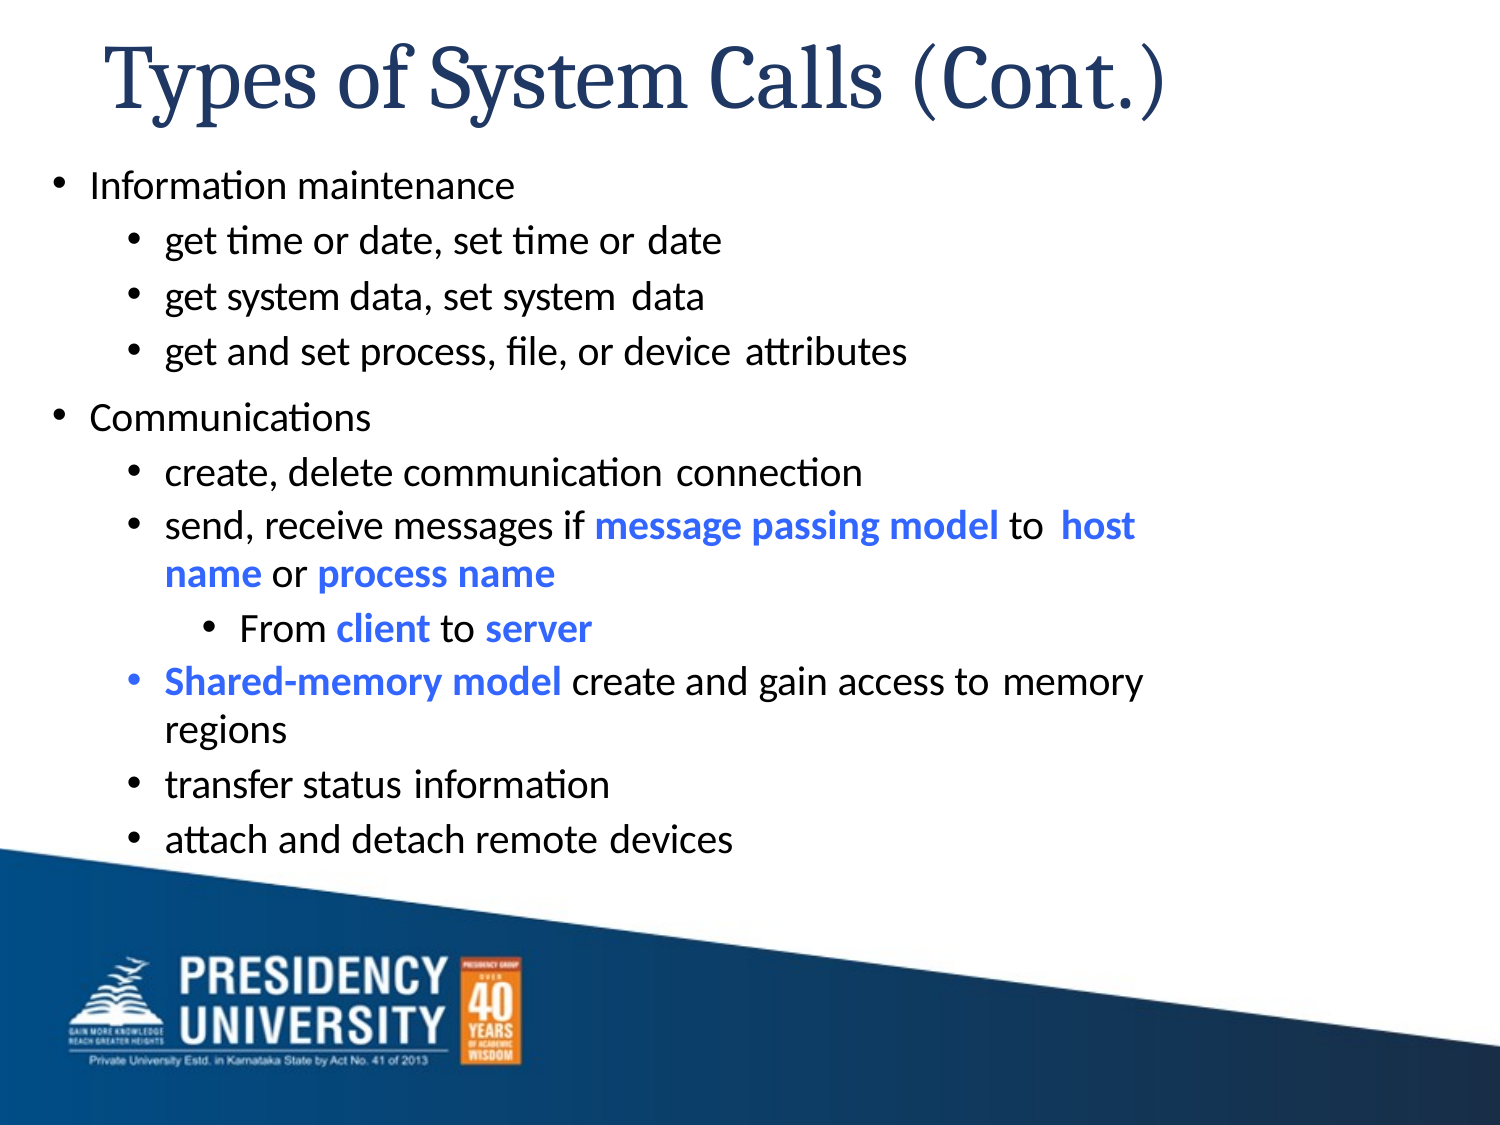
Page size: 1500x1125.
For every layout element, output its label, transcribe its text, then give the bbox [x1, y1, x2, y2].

text_box Information maintenance get time or date, set time or date get system data, set system data get and set process, file, or device attributes Communications create, delete communication connection send, receive messages if message passing model to host name or process name From client to server Shared-memory model create and gain access to memory regions transfer status information attach and detach remote devices [50, 149, 1450, 863]
picture [0, 848, 1500, 1125]
title Types of System Calls (Cont.) [100, 14, 1375, 149]
